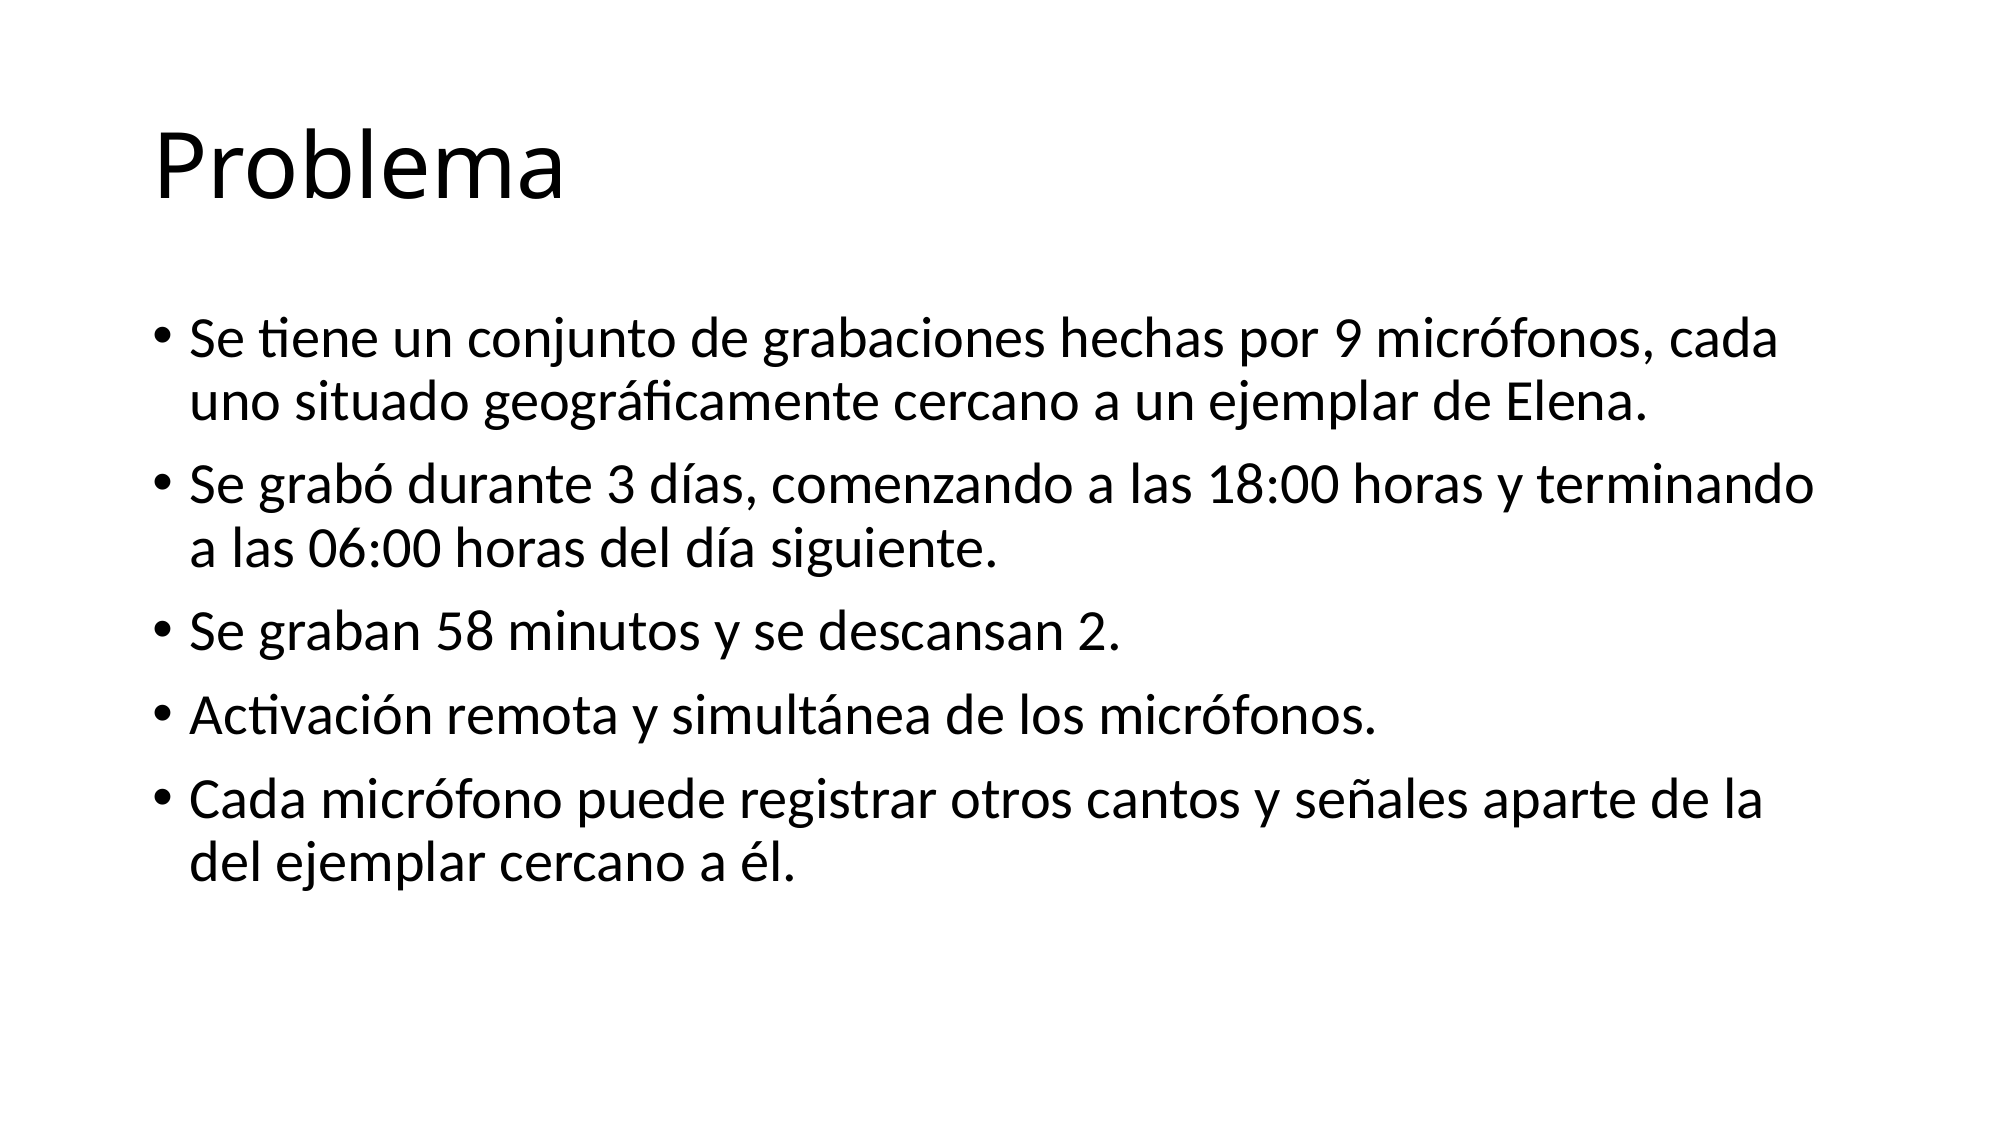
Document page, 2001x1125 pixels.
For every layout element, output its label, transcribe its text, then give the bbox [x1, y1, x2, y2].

title Problema [137, 59, 1863, 278]
list Se tiene un conjunto de grabaciones hechas por 9 micrófonos, cada uno situado geográficamente cercano a un ejemplar de Elena. Se grabó durante 3 días, comenzando a las 18:00 horas y terminando a las 06:00 horas del día siguiente. Se graban 58 minutos y se descansan 2. Activación remota y simultánea de los micrófonos. Cada micrófono puede registrar otros cantos y señales aparte de la del ejemplar cercano a él. [137, 299, 1863, 1014]
